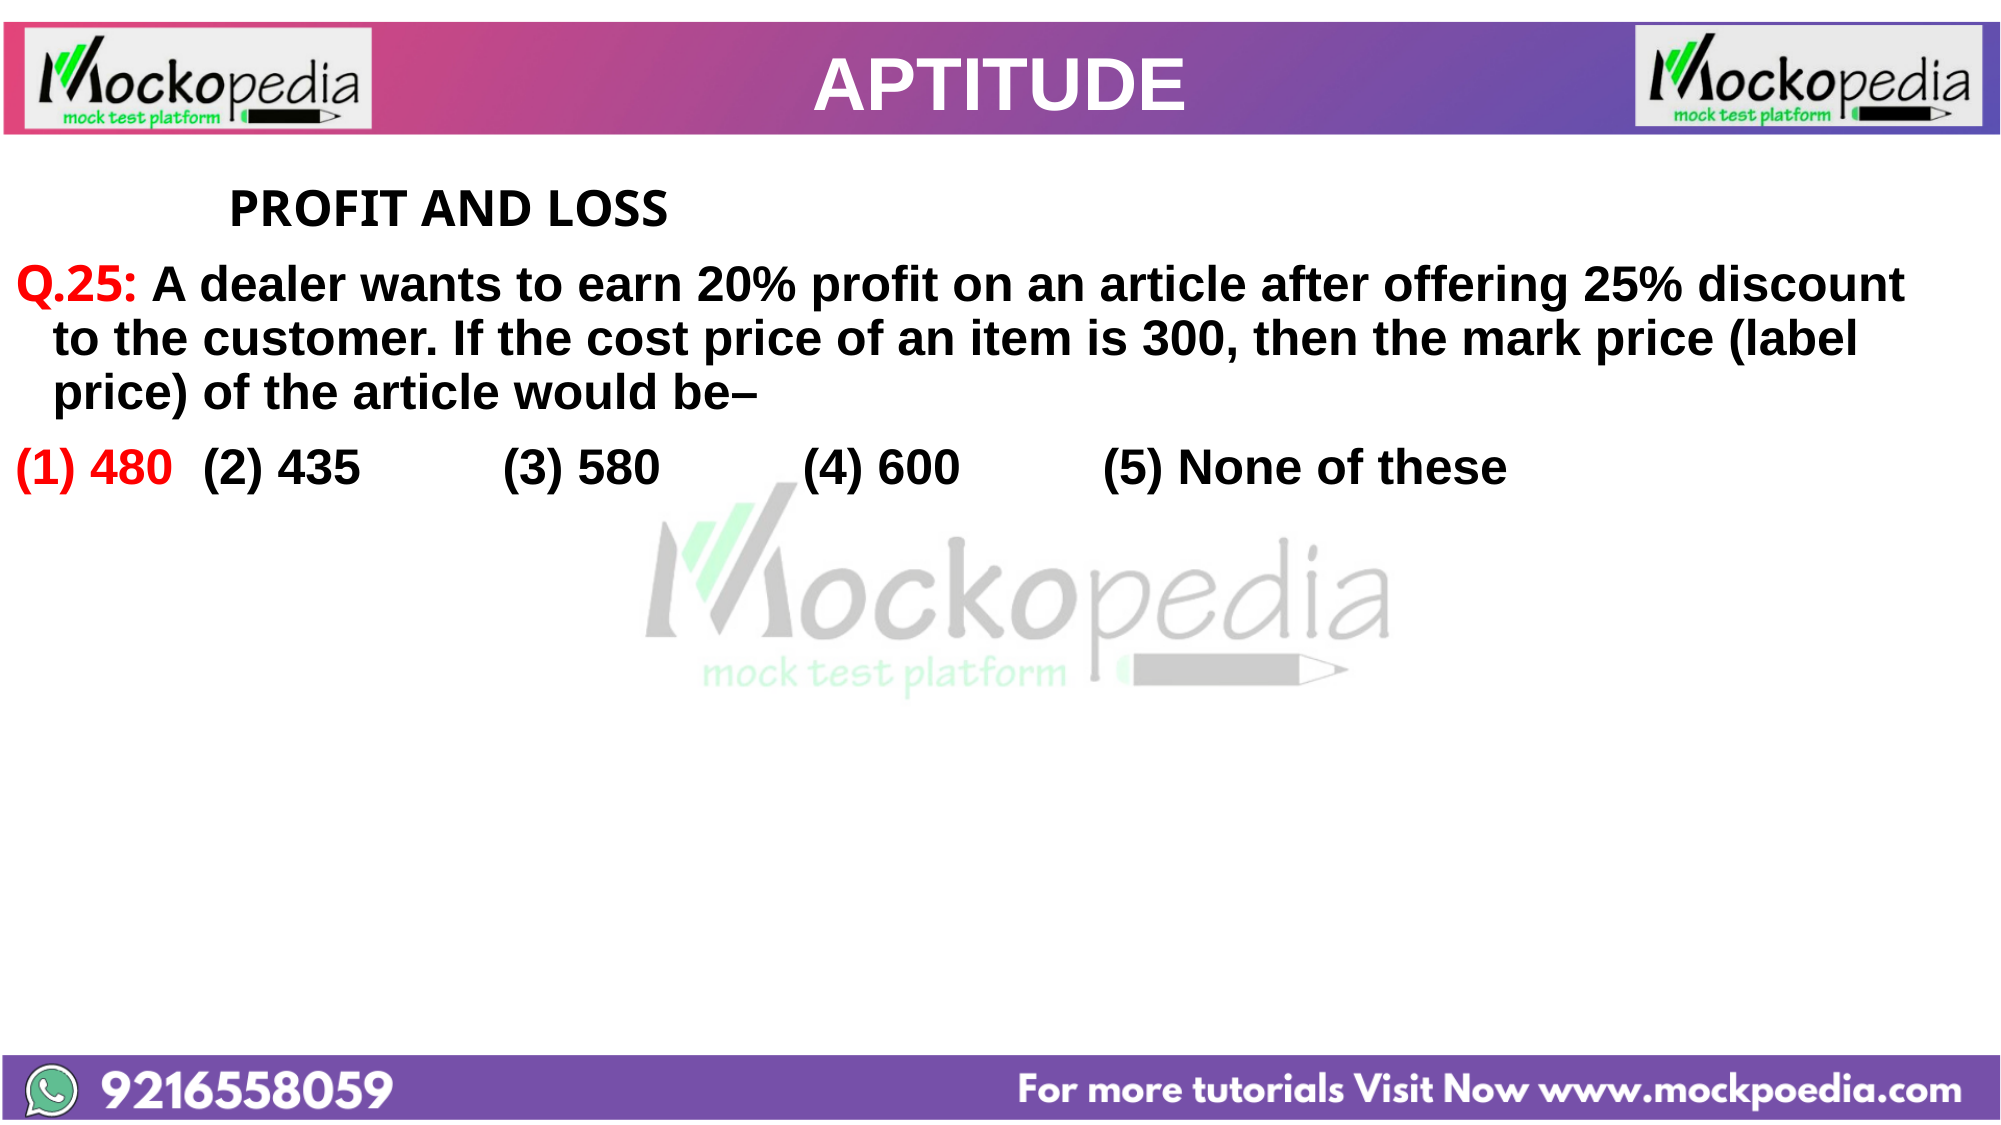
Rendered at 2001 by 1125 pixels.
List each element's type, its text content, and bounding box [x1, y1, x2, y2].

list PROFIT AND LOSS Q.25: A dealer wants to earn 20% profit on an article after offering 25% discount to the customer. If the cost price of an item is 300, then the mark price (label price) of the article would be– (1) 480 (2) 435 (3) 580 (4) 600 (5) None of these [0, 175, 1925, 1053]
title APTITUDE [41, 31, 1959, 142]
picture [0, 0, 2001, 1125]
